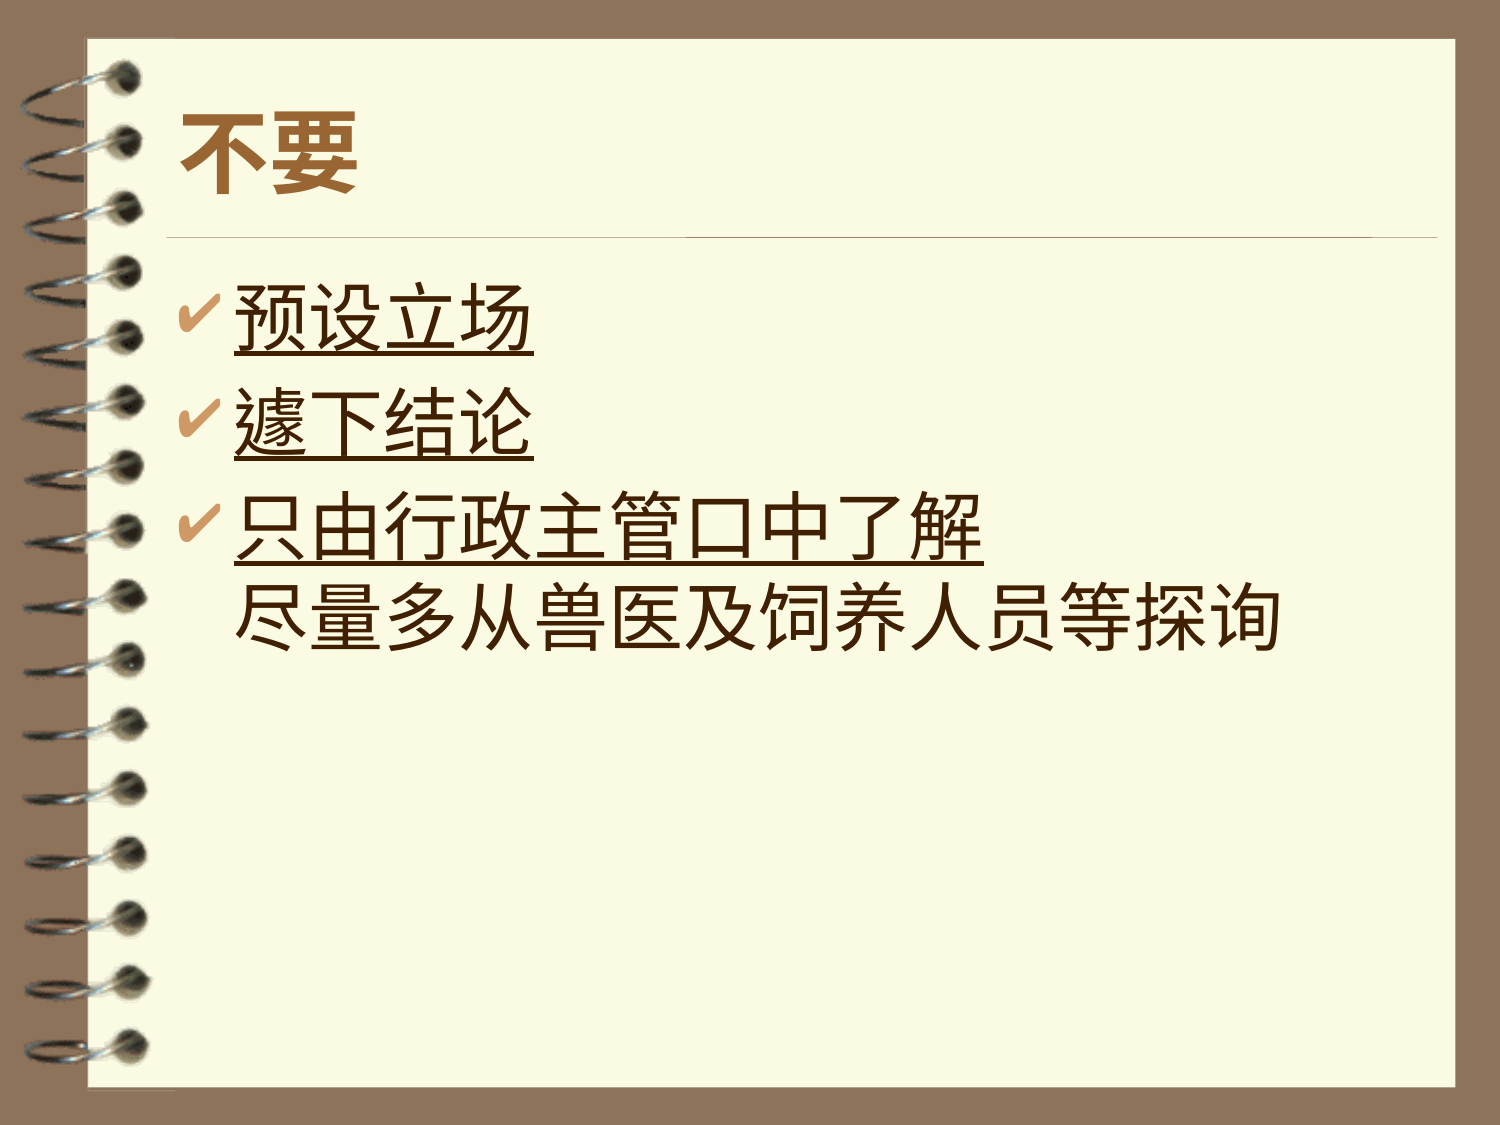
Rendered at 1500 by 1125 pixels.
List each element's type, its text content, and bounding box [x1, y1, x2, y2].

list 预设立场 遽下结论 只由行政主管口中了解 尽量多从兽医及饲养人员等探询 [162, 262, 1438, 975]
title 不要 [162, 75, 1438, 225]
picture [0, 0, 175, 1125]
